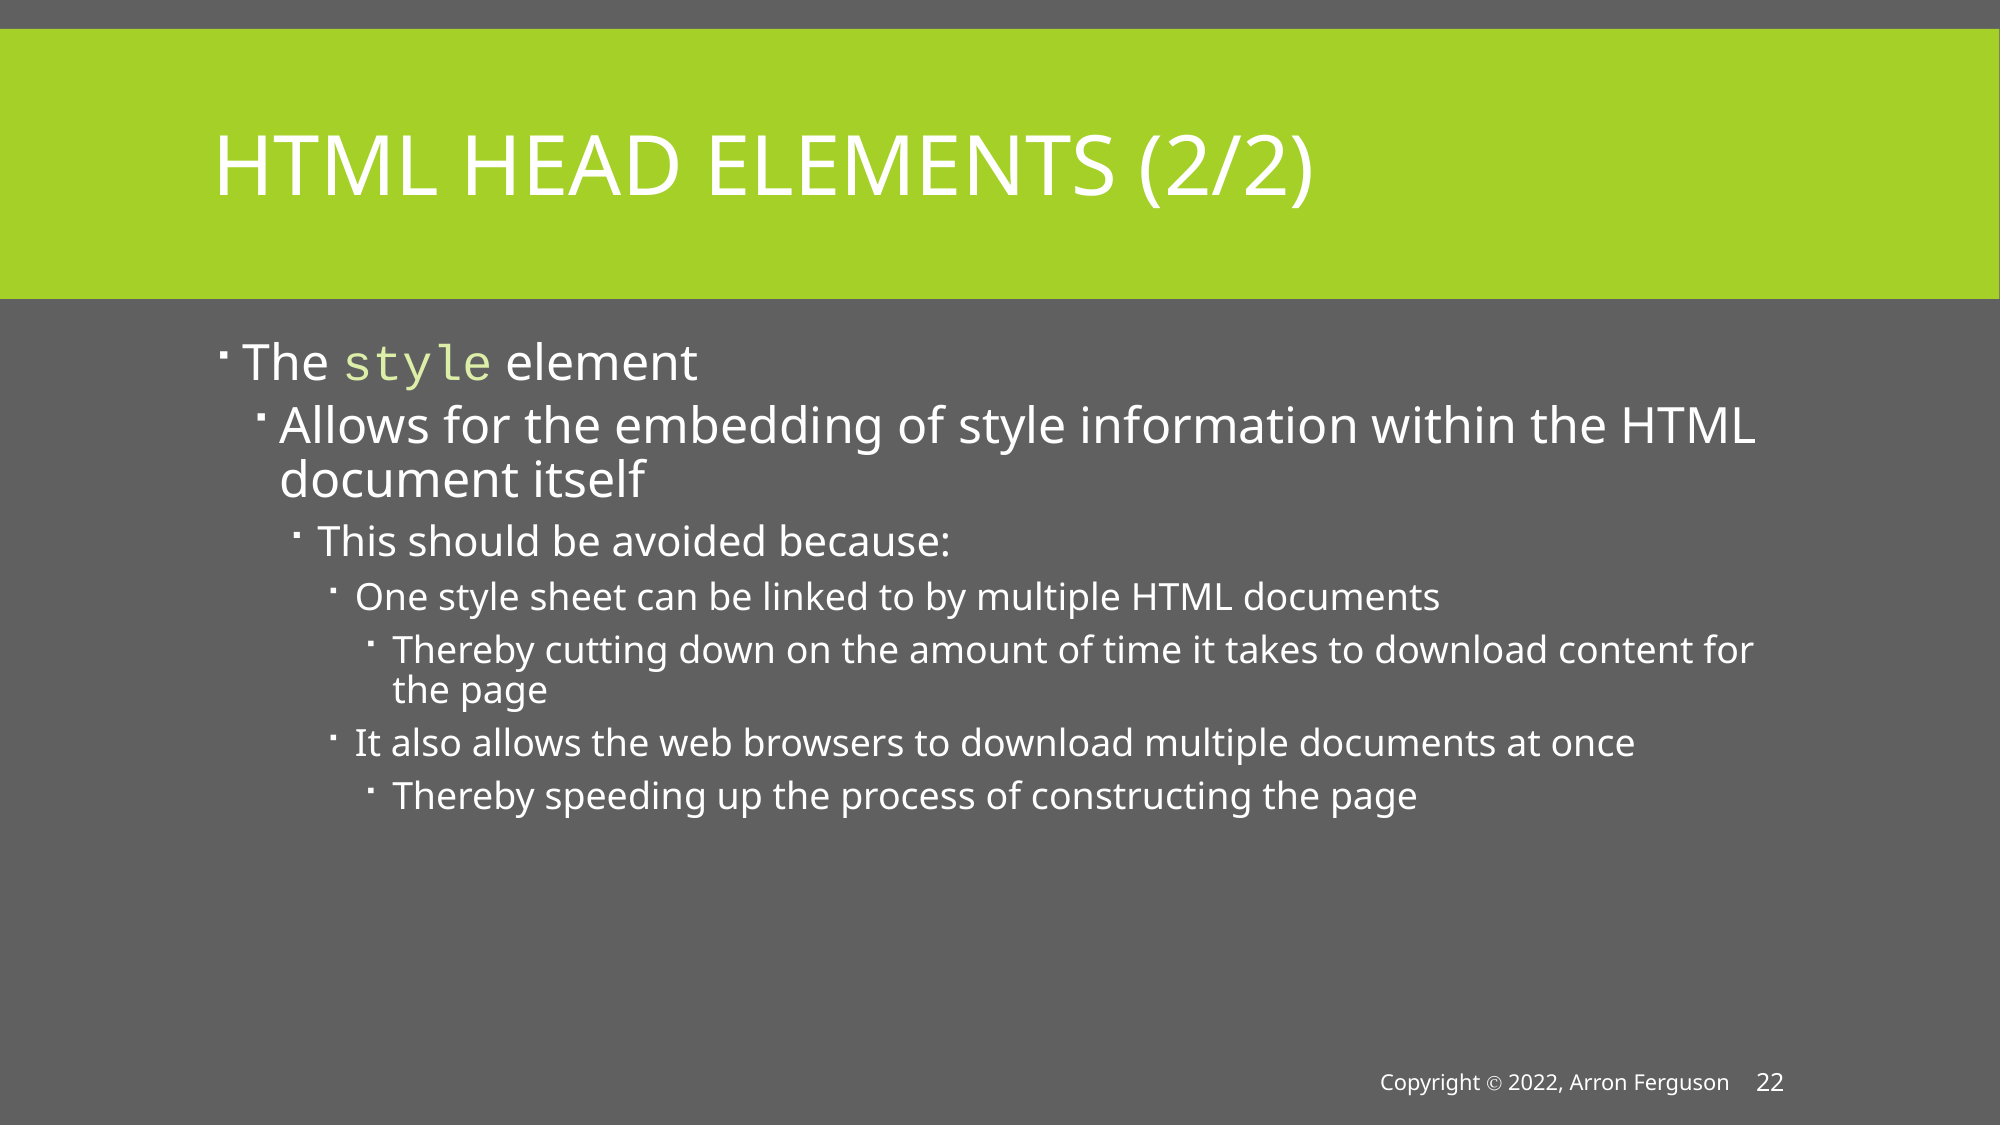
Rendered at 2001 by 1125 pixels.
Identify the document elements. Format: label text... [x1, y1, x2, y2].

list The style element Allows for the embedding of style information within the HTML document itself This should be avoided because: One style sheet can be linked to by multiple HTML documents Thereby cutting down on the amount of time it takes to download content for the page It also allows the web browsers to download multiple documents at once Thereby speeding up the process of constructing the page [197, 329, 1803, 1020]
slide_number 22 [1748, 1053, 1904, 1114]
title HTML Head Elements (2/2) [197, 46, 1803, 295]
footer Copyright Ⓒ 2022, Arron Ferguson [918, 1053, 1746, 1114]
